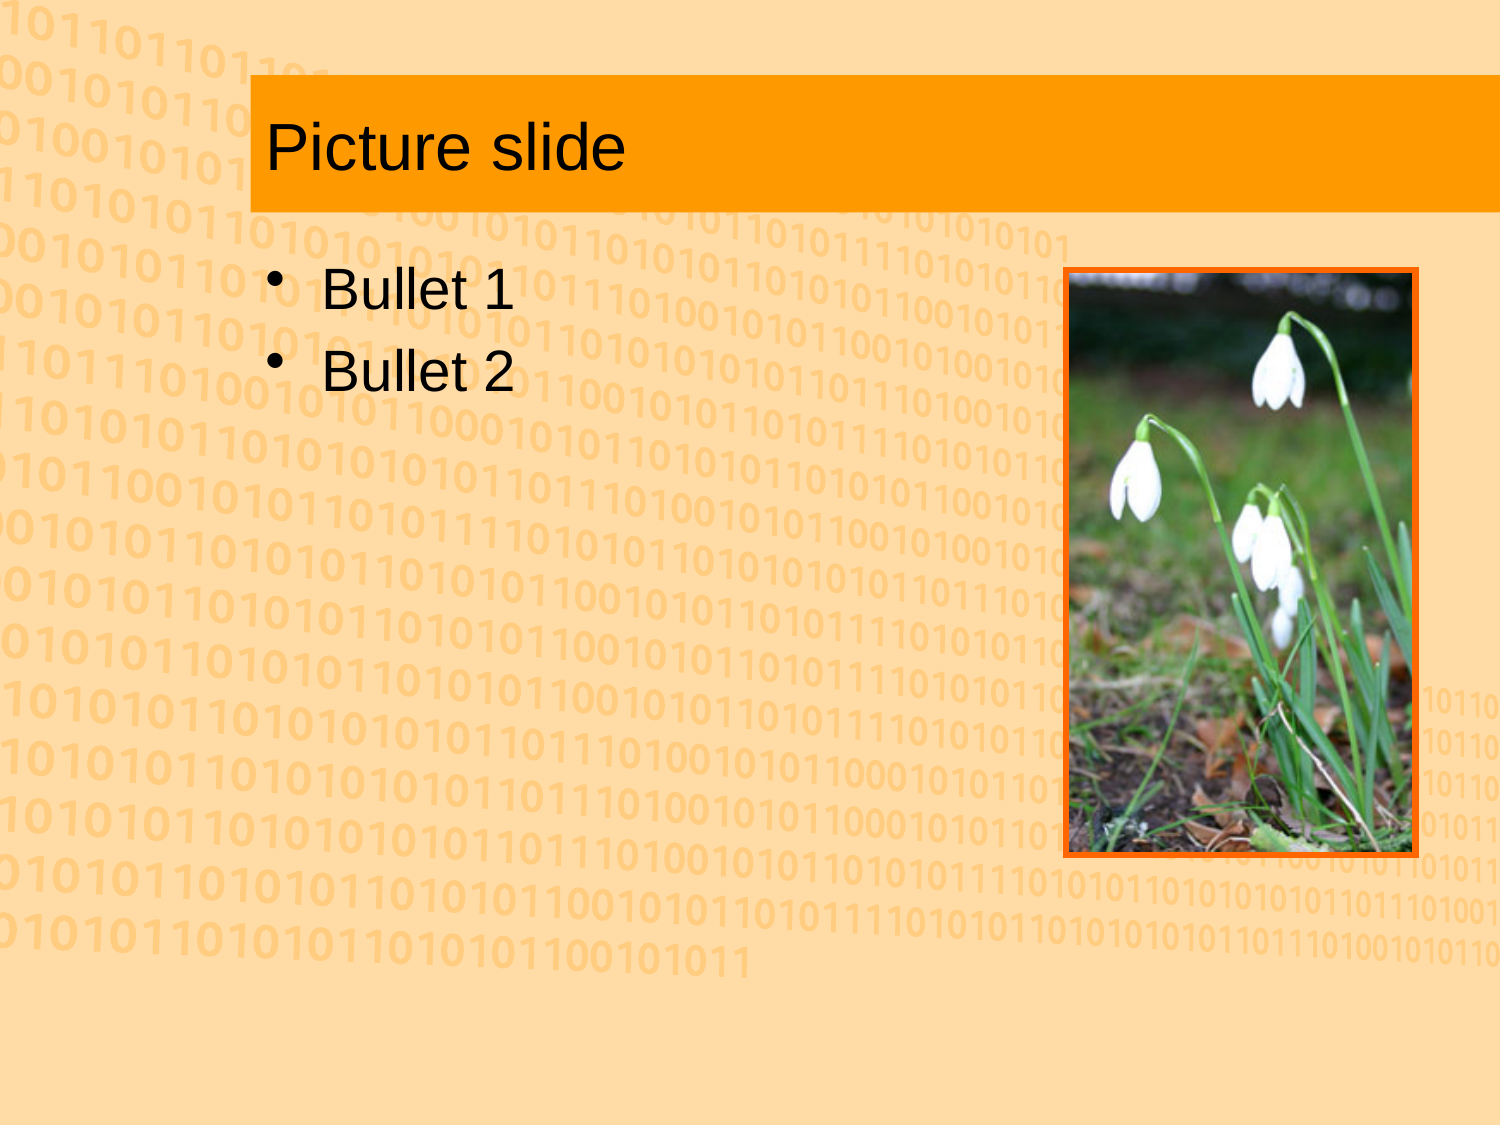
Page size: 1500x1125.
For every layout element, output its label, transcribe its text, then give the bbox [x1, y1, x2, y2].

list Bullet 1 Bullet 2 [250, 243, 762, 959]
picture [1068, 272, 1413, 852]
title Picture slide [250, 75, 1500, 213]
